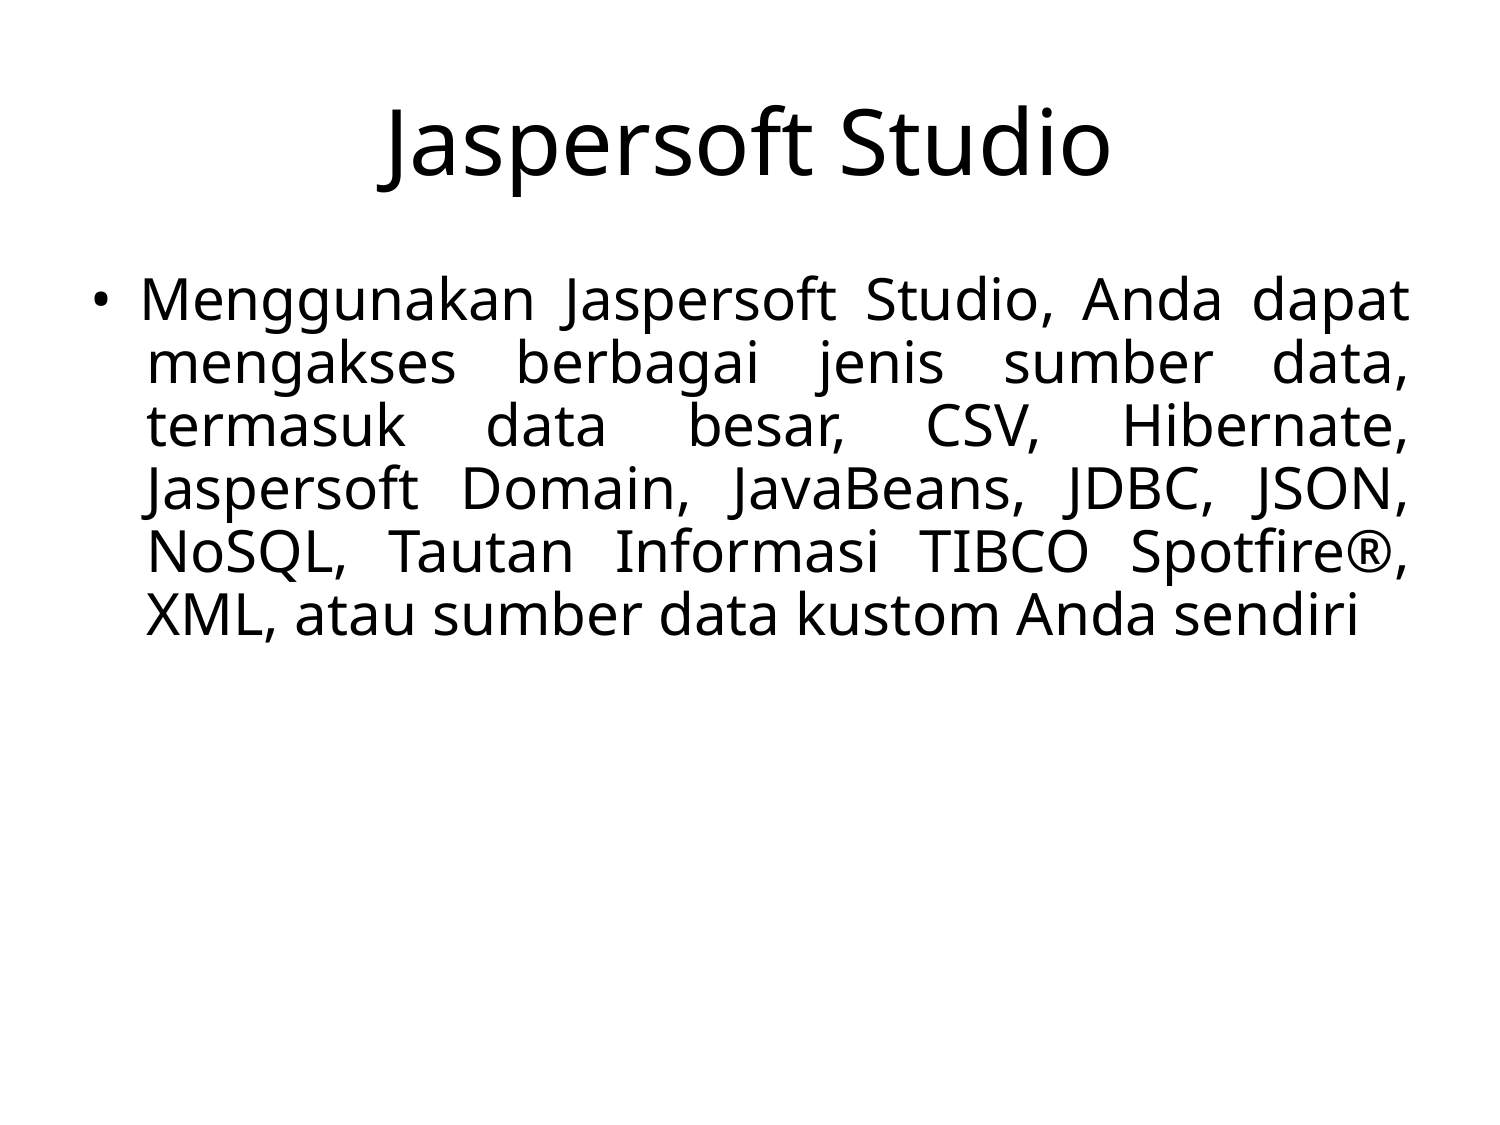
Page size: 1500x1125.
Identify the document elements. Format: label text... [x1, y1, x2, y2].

title Jaspersoft Studio [74, 44, 1426, 233]
list • Menggunakan Jaspersoft Studio, Anda dapat mengakses berbagai jenis sumber data, termasuk data besar, CSV, Hibernate, Jaspersoft Domain, JavaBeans, JDBC, JSON, NoSQL, Tautan Informasi TIBCO Spotfire®, XML, atau sumber data kustom Anda sendiri [74, 262, 1426, 1006]
